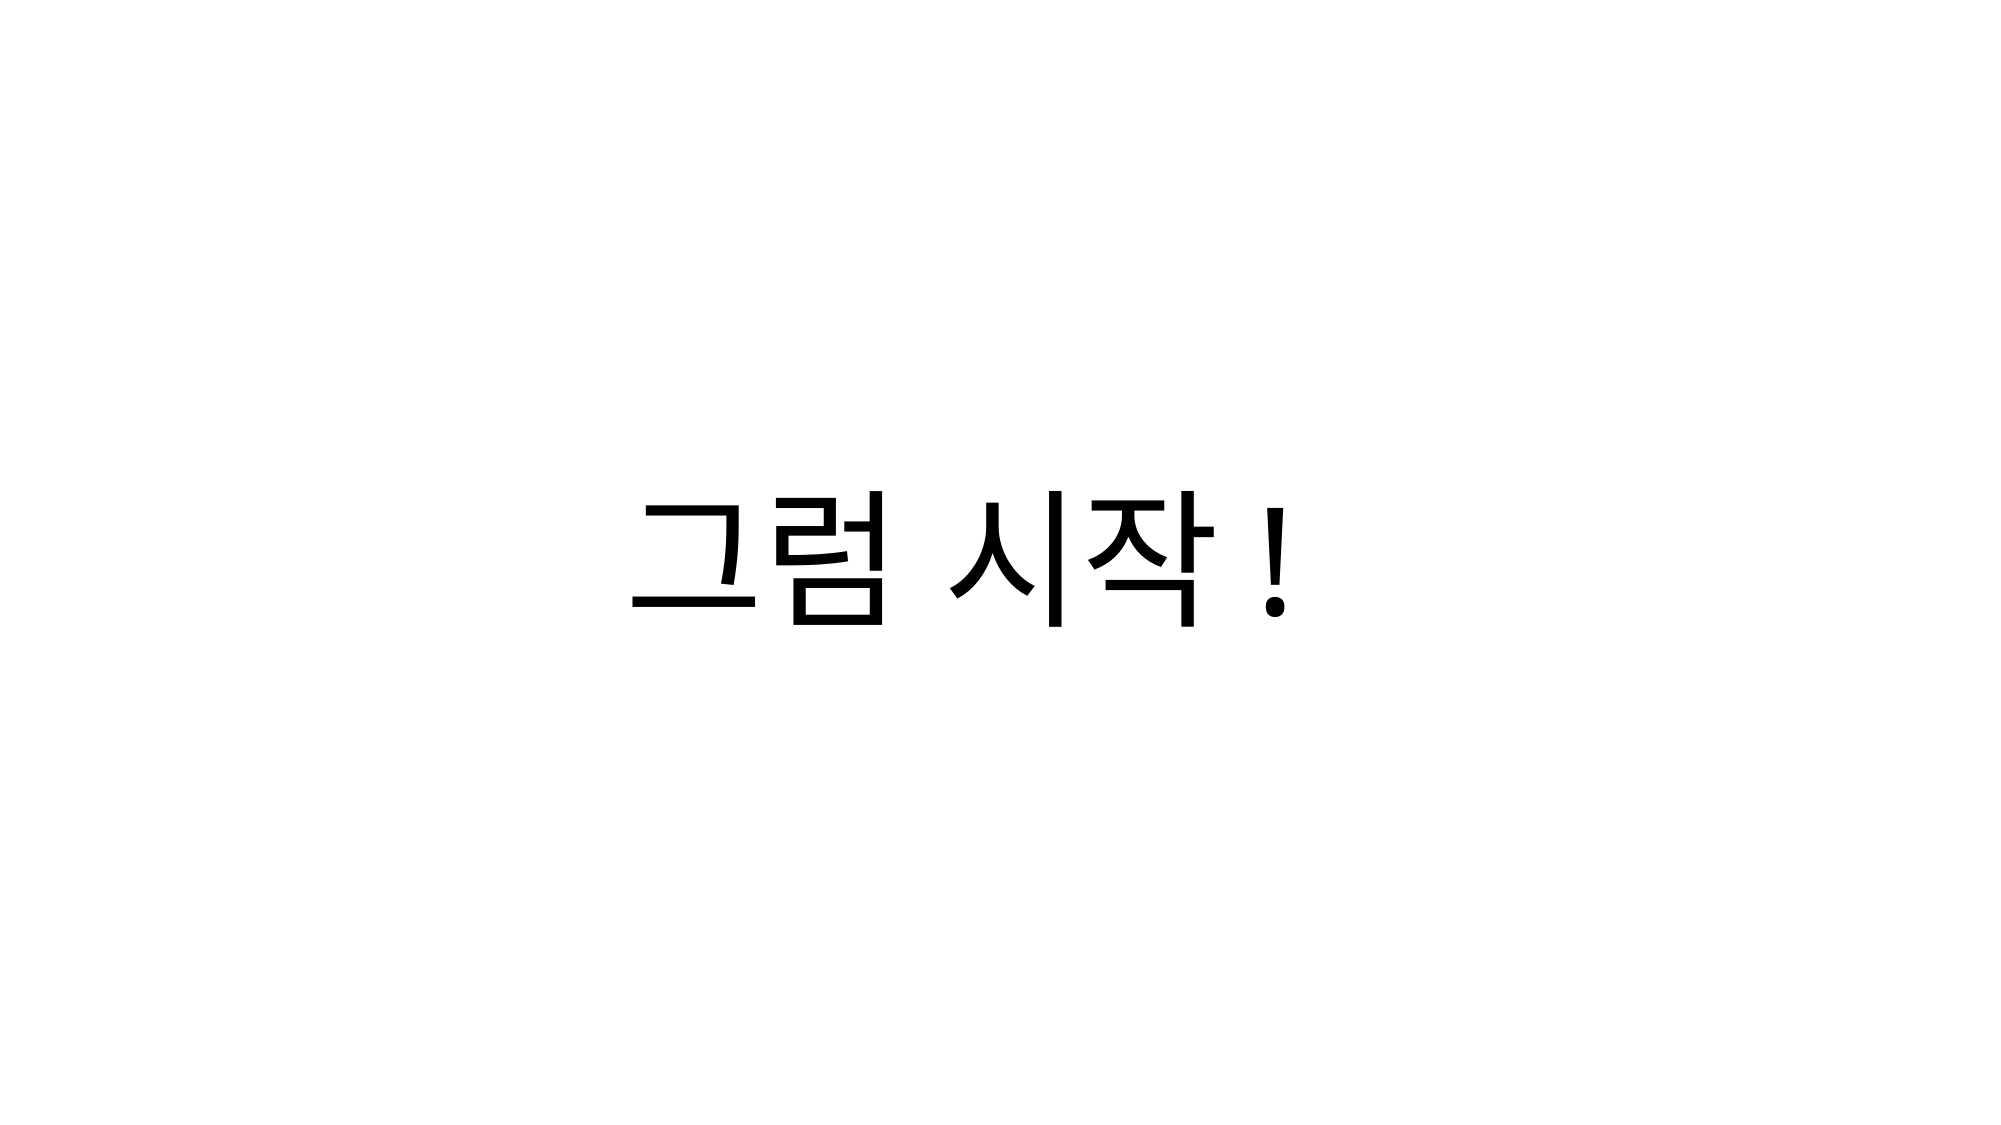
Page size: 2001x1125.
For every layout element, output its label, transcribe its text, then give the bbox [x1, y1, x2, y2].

text_box 그럼 시작! [610, 458, 1344, 654]
